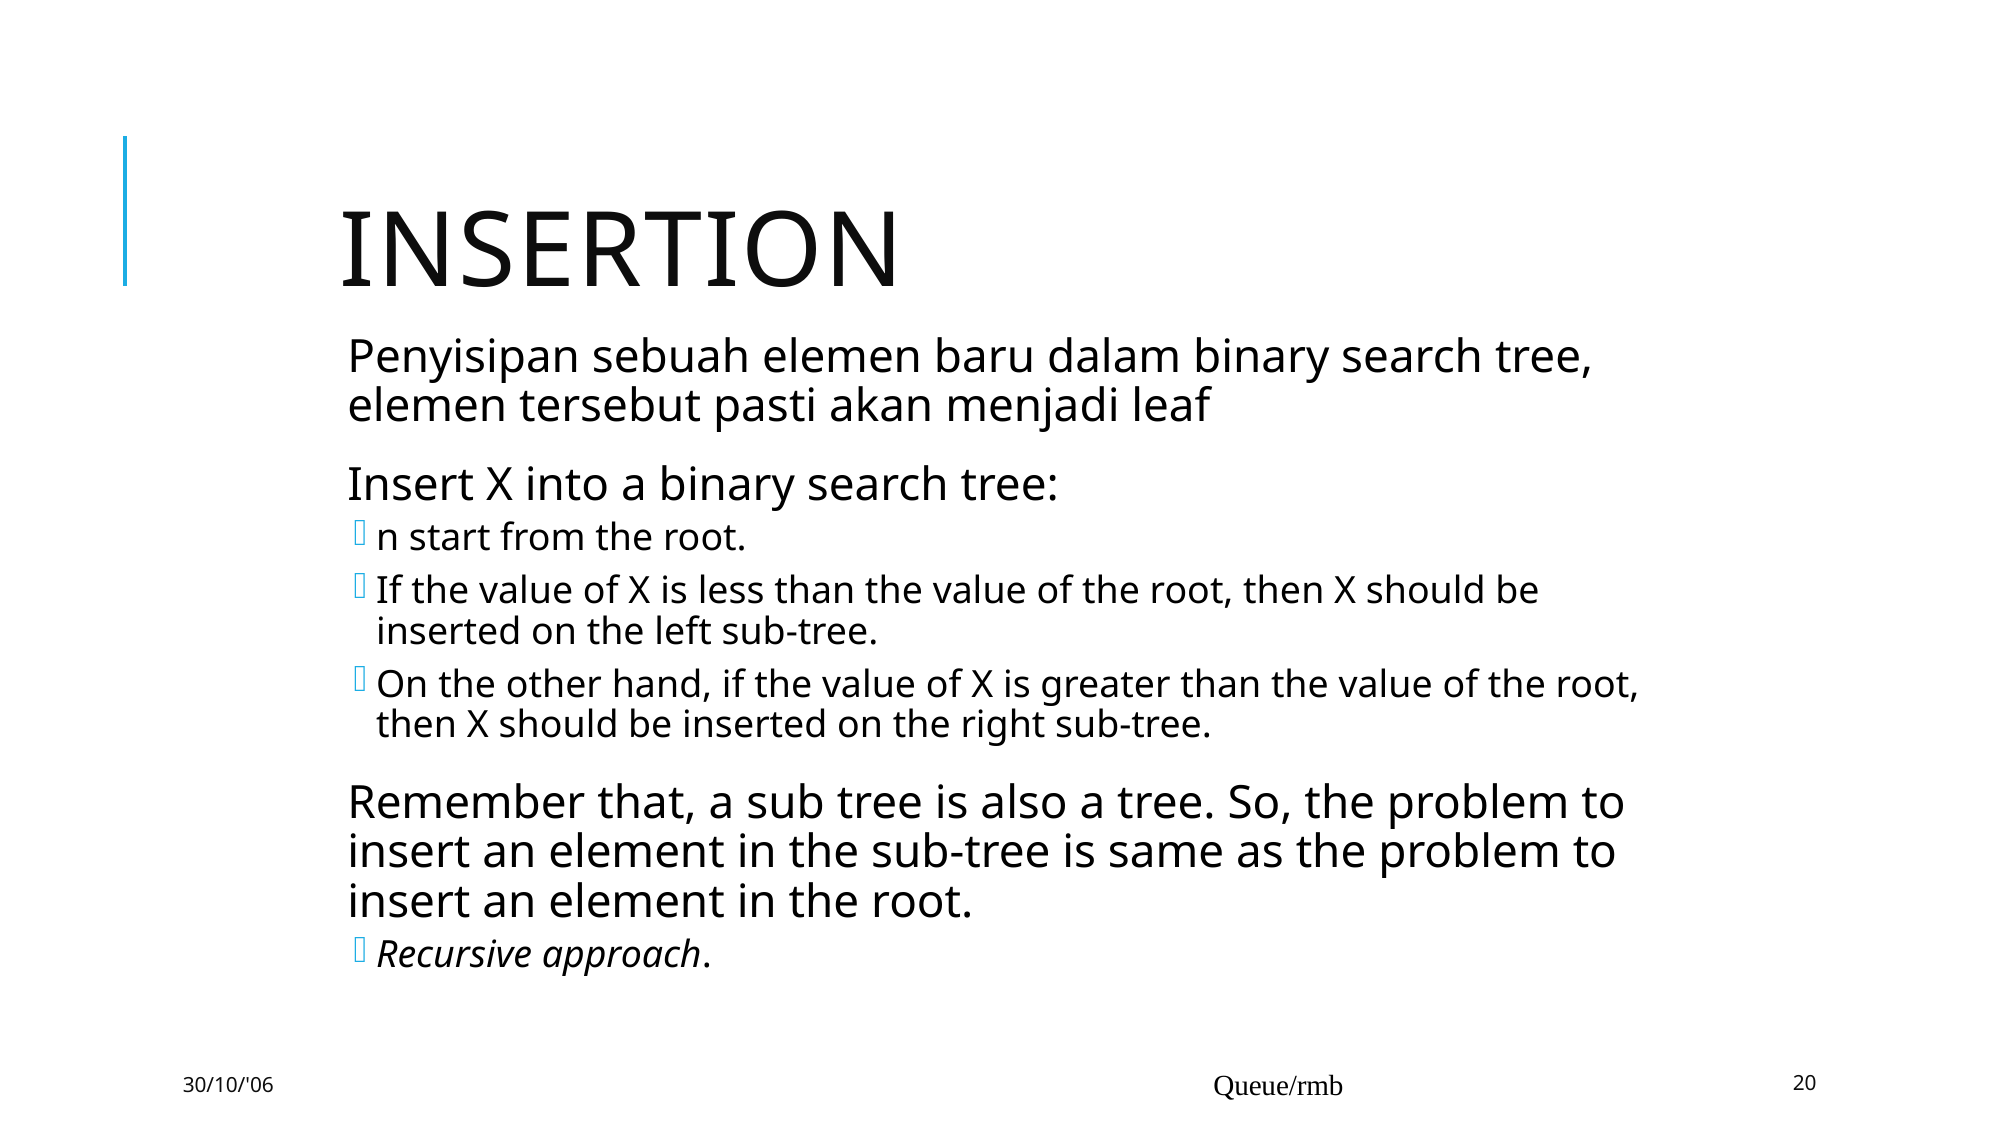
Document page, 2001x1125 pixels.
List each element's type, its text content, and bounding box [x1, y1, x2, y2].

slide_number 20 [1777, 1061, 1938, 1107]
footer Queue/rmb [794, 1061, 1763, 1107]
title Insertion [324, 187, 1675, 324]
slide_number 30/10/'06 [167, 1061, 522, 1107]
list Penyisipan sebuah elemen baru dalam binary search tree, elemen tersebut pasti akan menjadi leaf Insert X into a binary search tree: n start from the root. If the value of X is less than the value of the root, then X should be inserted on the left sub-tree. On the other hand, if the value of X is greater than the value of the root, then X should be inserted on the right sub-tree. Remember that, a sub tree is also a tree. So, the problem to insert an element in the sub-tree is same as the problem to insert an element in the root. Recursive approach. [324, 324, 1675, 1079]
